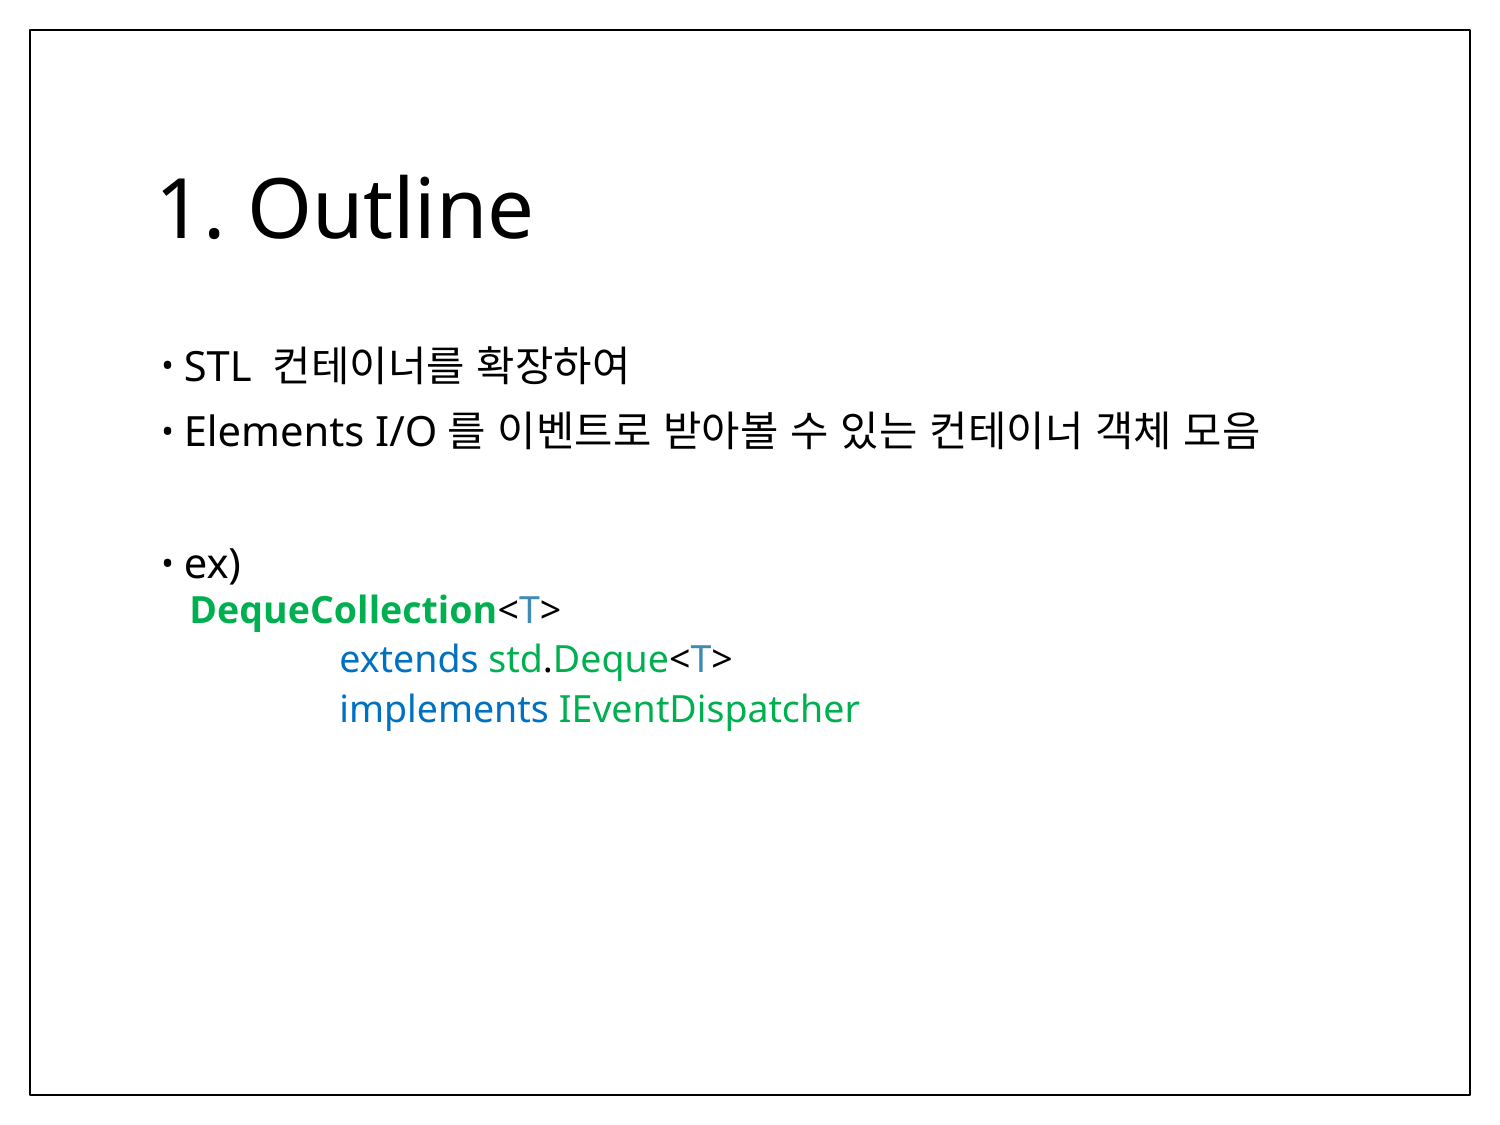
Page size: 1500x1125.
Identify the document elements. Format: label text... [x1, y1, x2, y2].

list STL 컨테이너를 확장하여 Elements I/O를 이벤트로 받아볼 수 있는 컨테이너 객체 모음 ex) DequeCollection<T> extends std.Deque<T> implements IEventDispatcher [140, 337, 1356, 1000]
title 1. Outline [140, 99, 1356, 323]
